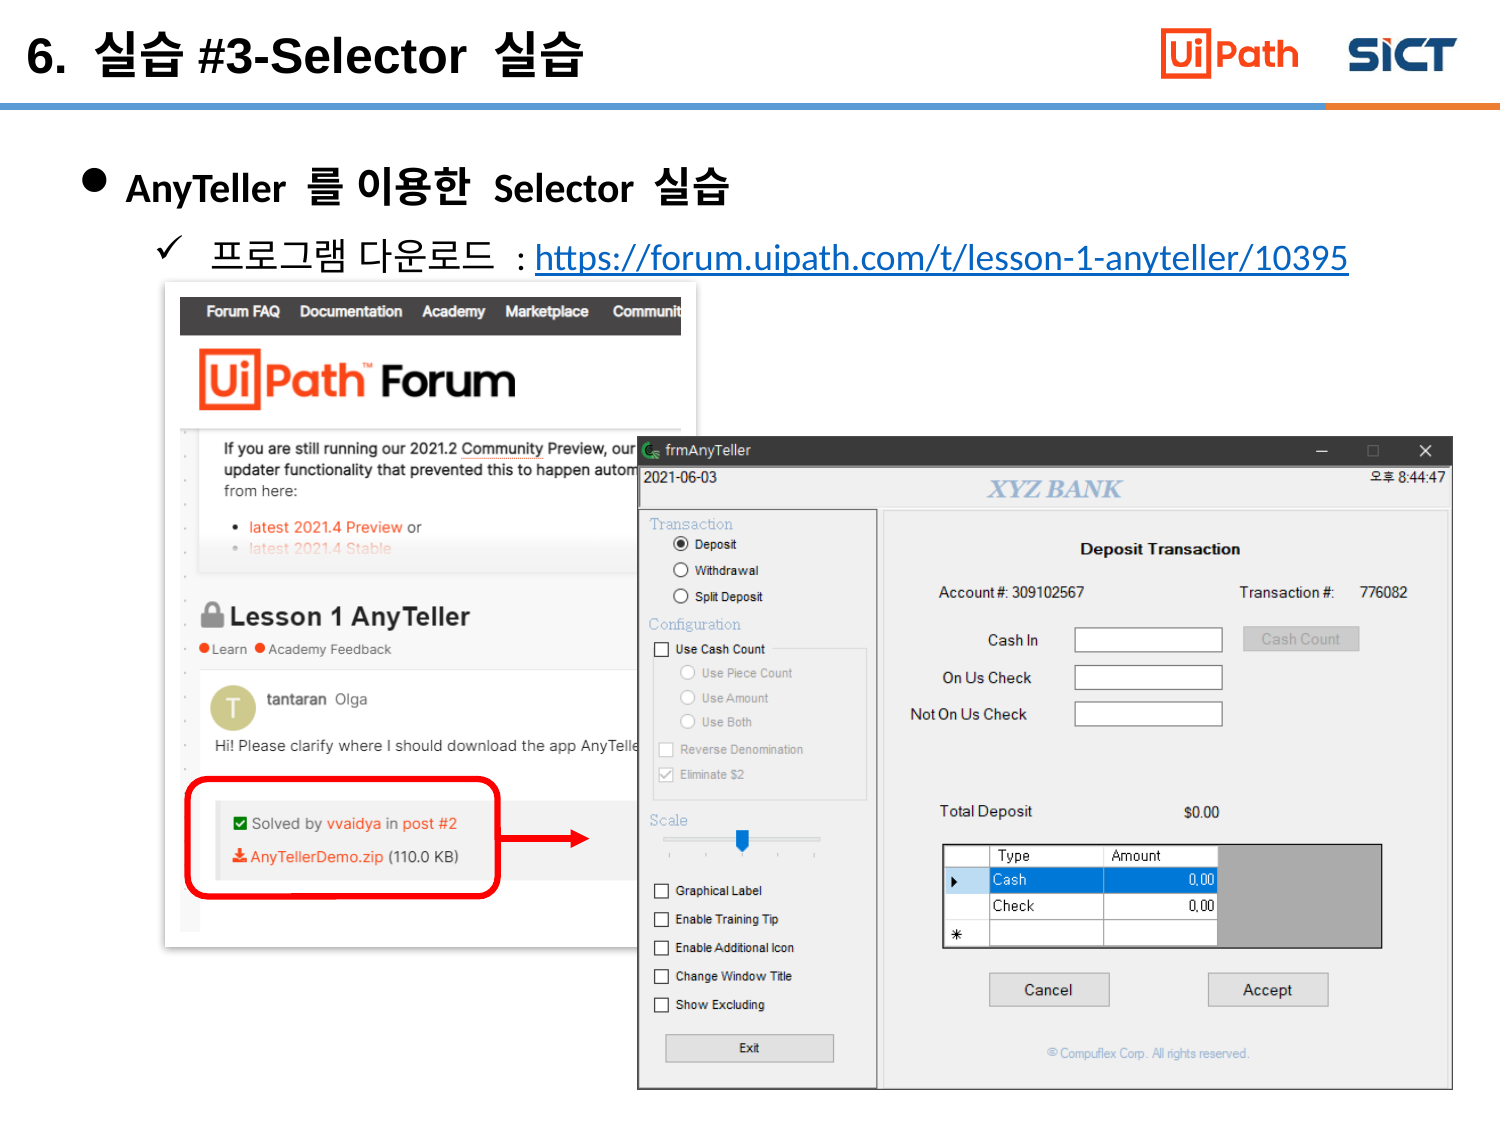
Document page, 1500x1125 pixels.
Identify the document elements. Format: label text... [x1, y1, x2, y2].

text_box 6. 실습#3-Selector 실습 [11, 15, 1279, 91]
text_box AnyTeller 를 이용한 Selector 실습 프로그램 다운로드 : https://forum.uipath.com/t/lesson-1-anyteller/10395 [64, 128, 1450, 421]
picture [1346, 34, 1459, 75]
picture [1279, 25, 1300, 81]
picture [179, 296, 1453, 1090]
